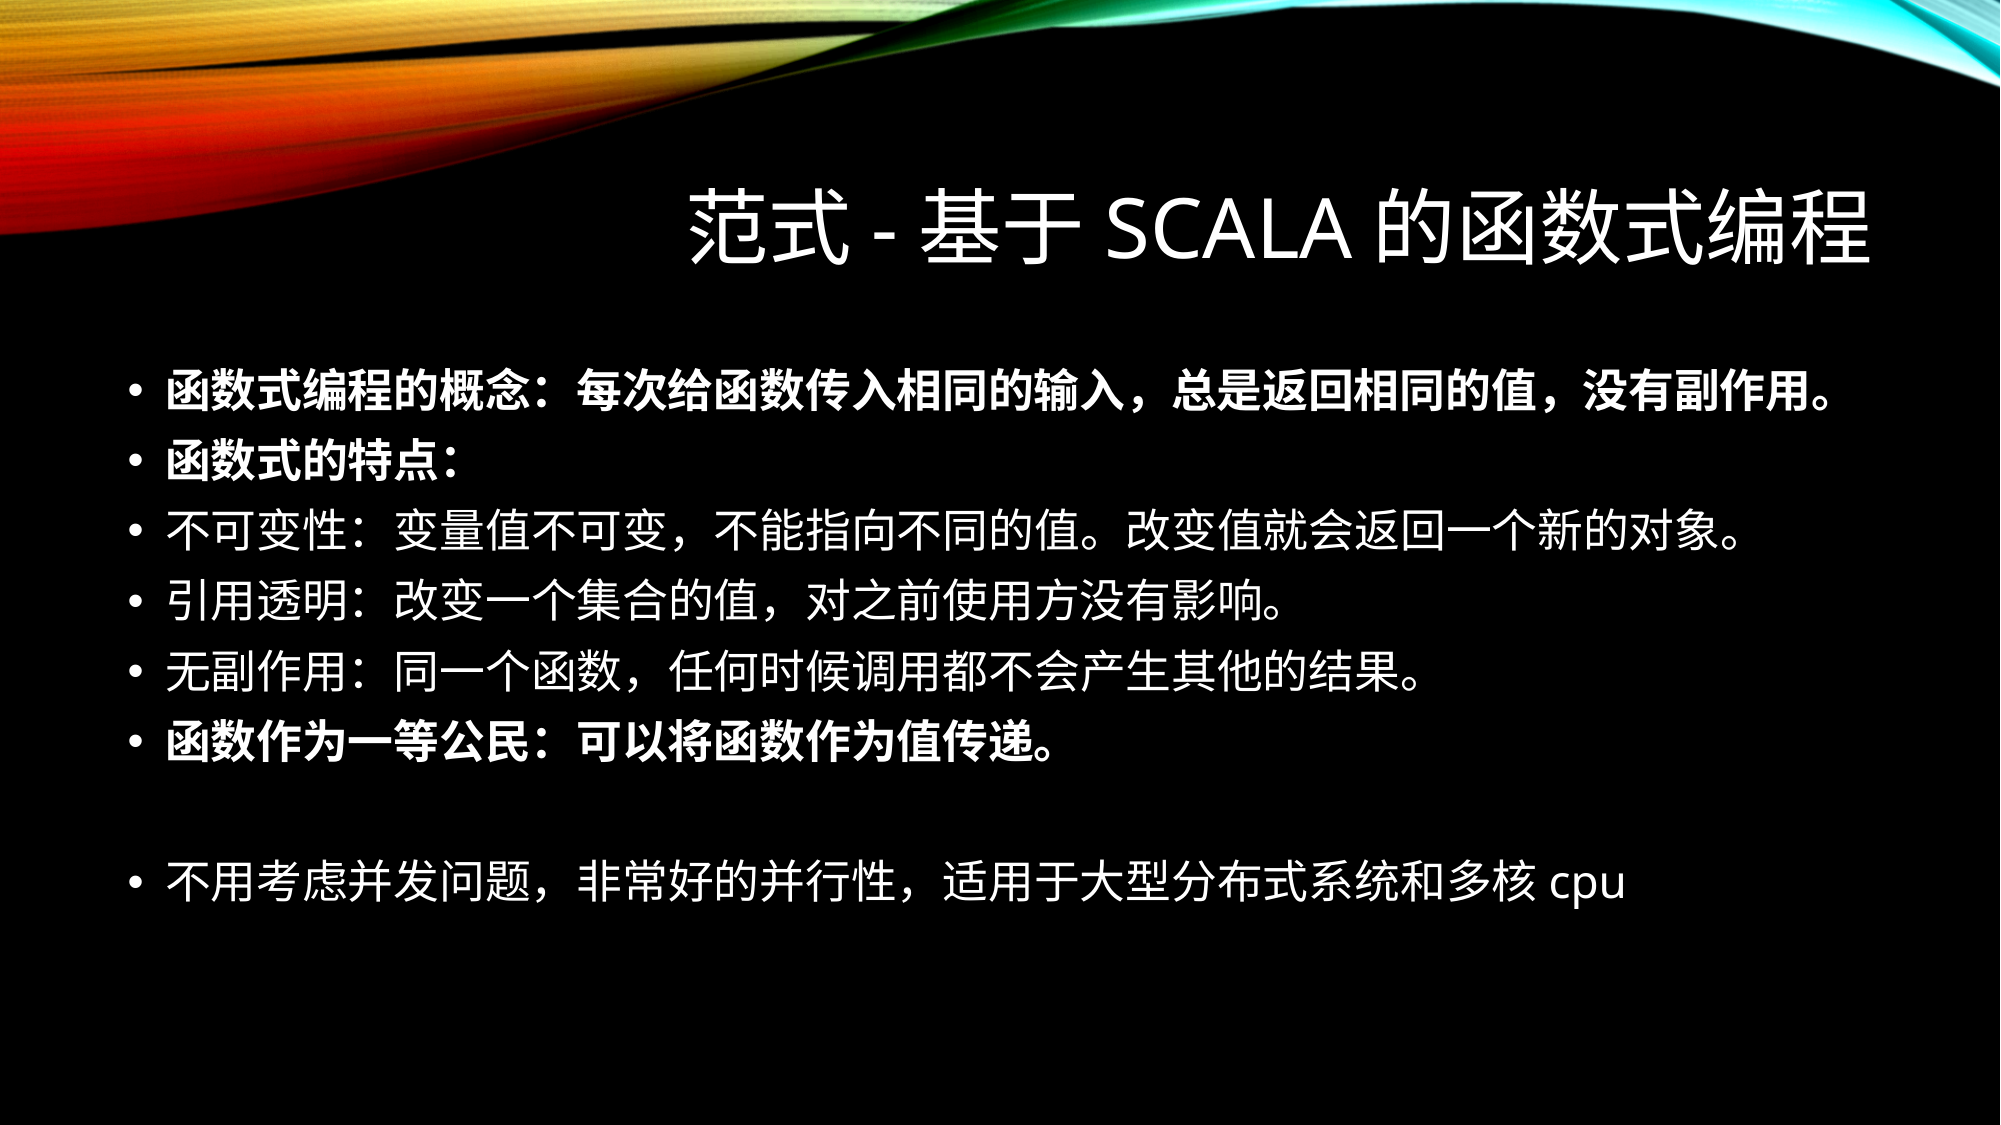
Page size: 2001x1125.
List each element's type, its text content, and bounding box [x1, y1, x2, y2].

list 函数式编程的概念：每次给函数传入相同的输入，总是返回相同的值，没有副作用。 函数式的特点： 不可变性：变量值不可变，不能指向不同的值。改变值就会返回一个新的对象。 引用透明：改变一个集合的值，对之前使用方没有影响。 无副作用：同一个函数，任何时候调用都不会产生其他的结果。 函数作为一等公民：可以将函数作为值传递。 不用考虑并发问题，非常好的并行性，适用于大型分布式系统和多核cpu [112, 360, 1888, 1021]
picture [0, 0, 2000, 237]
title 范式-基于scala的函数式编程 [474, 125, 1888, 338]
